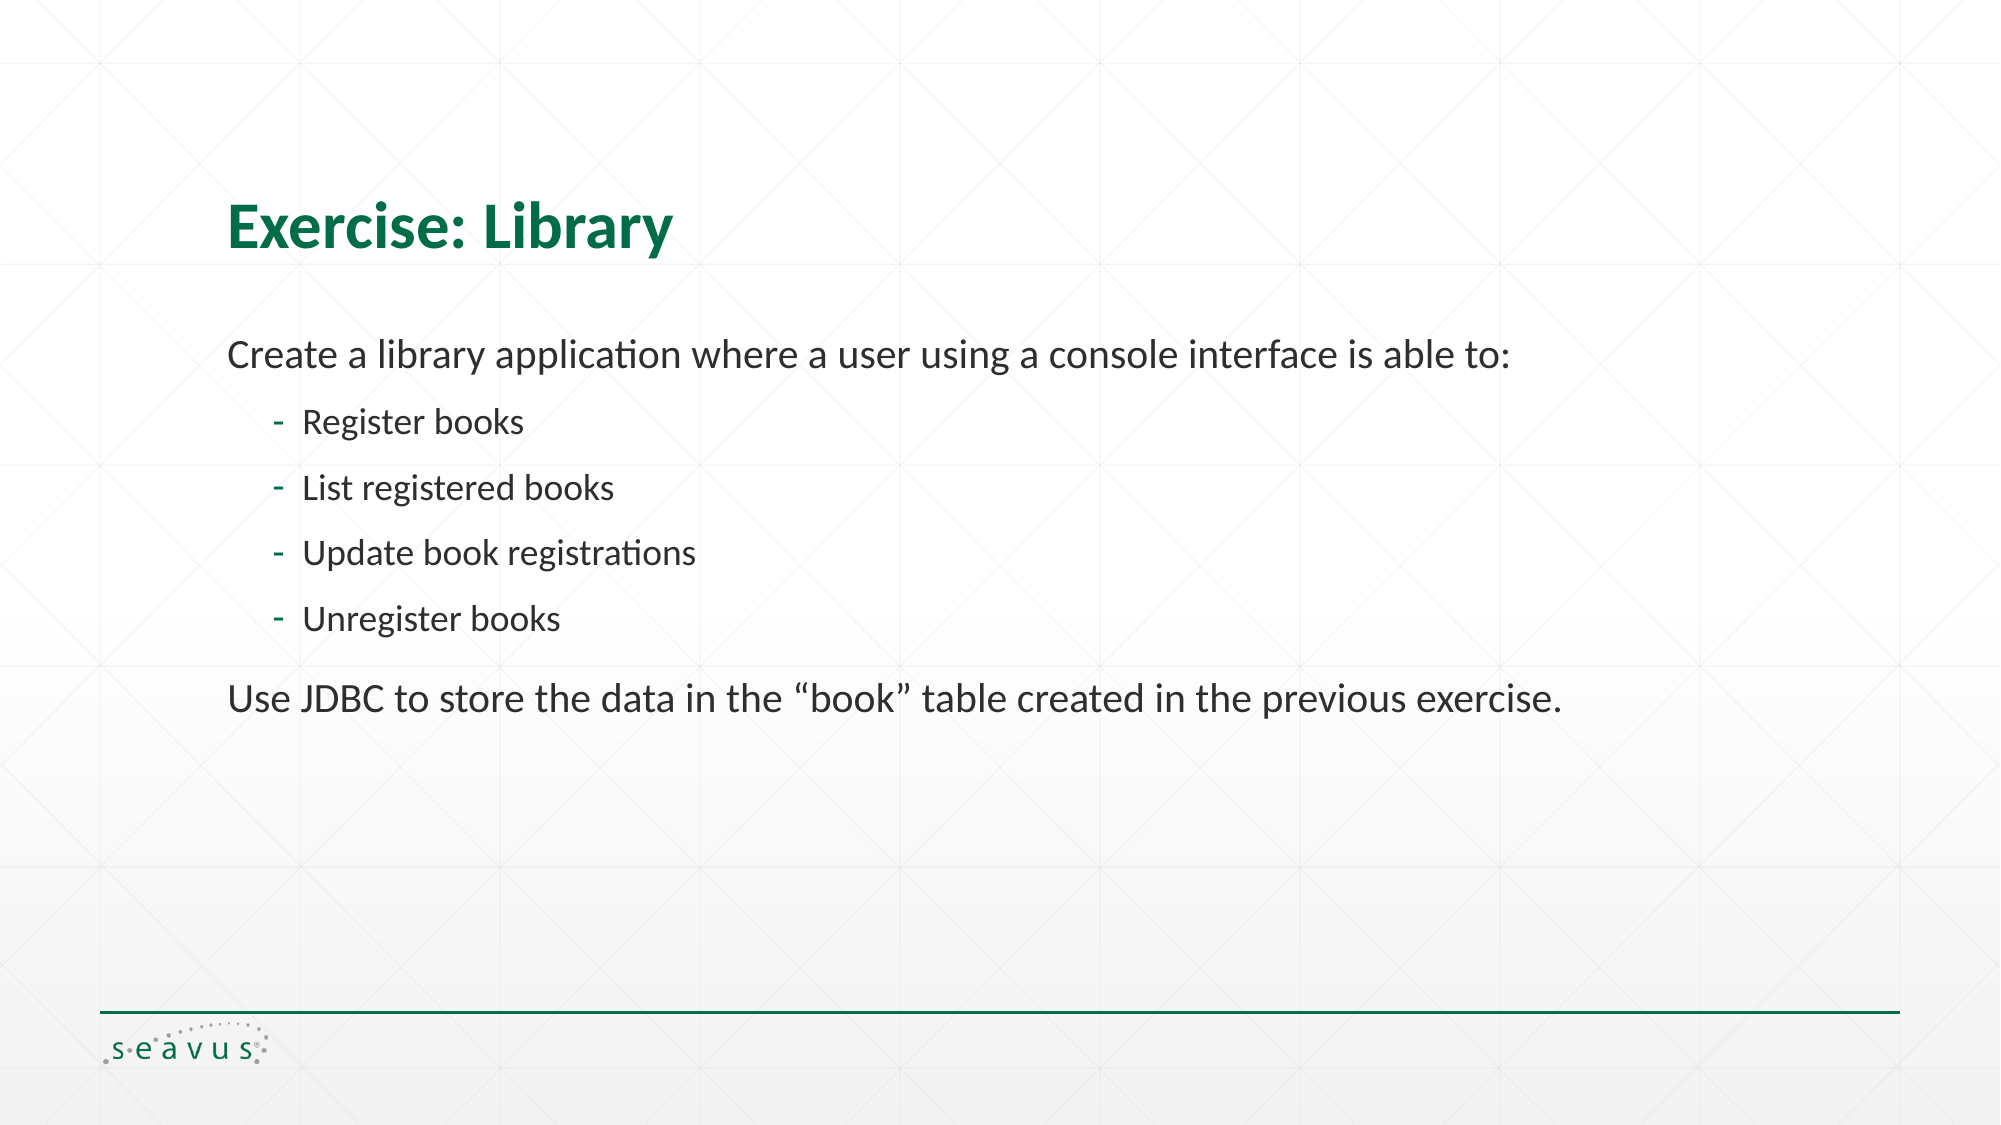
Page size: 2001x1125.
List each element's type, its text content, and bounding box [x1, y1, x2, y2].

picture [103, 1022, 268, 1064]
title Exercise: Library [212, 82, 1788, 271]
list Create a library application where a user using a console interface is able to: Register books List registered books Update book registrations Unregister books Use JDBC to store the data in the “book” table created in the previous exercise. [212, 324, 1788, 950]
